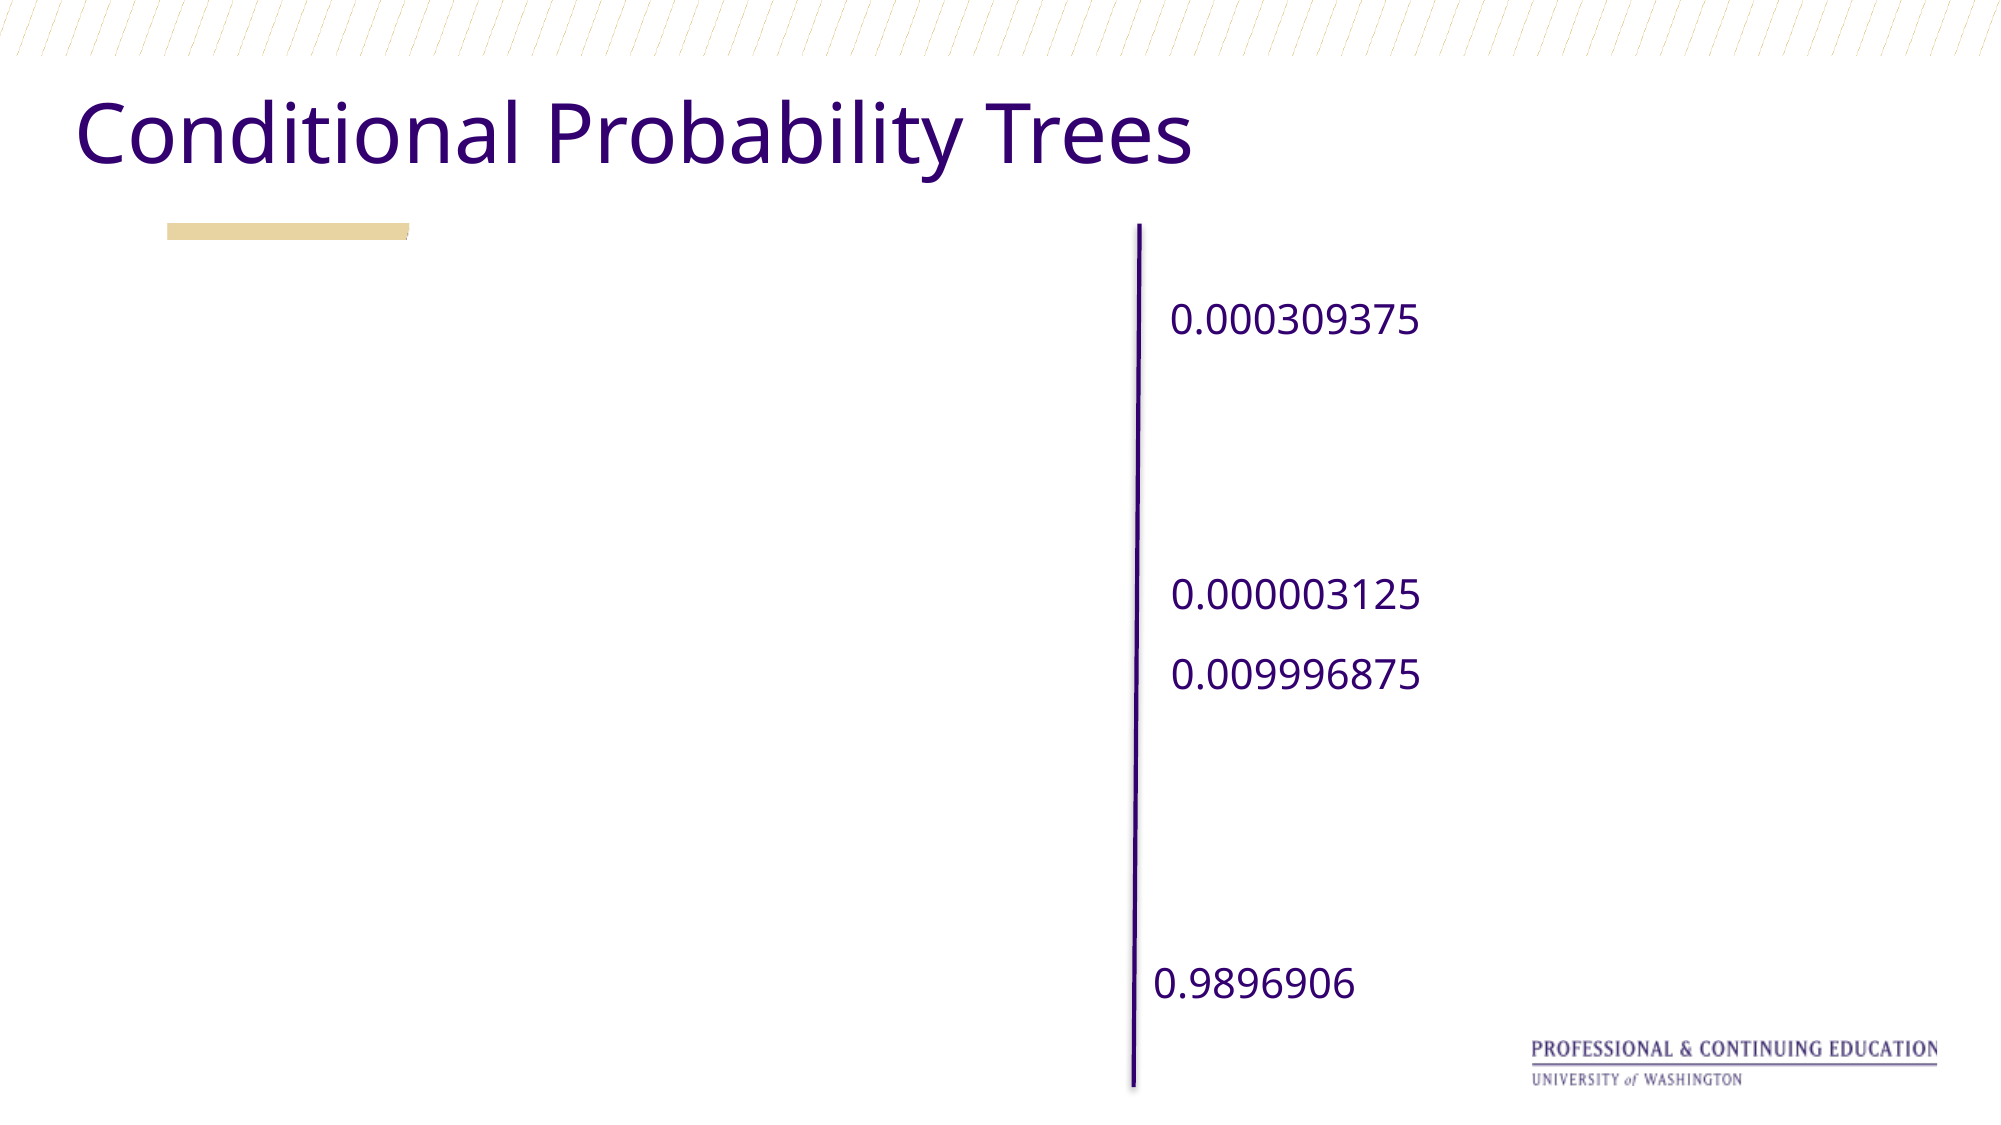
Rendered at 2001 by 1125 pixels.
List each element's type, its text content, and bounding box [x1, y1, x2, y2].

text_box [1133, 223, 1140, 1088]
picture [0, 0, 2001, 56]
text_box 0.9896906 [1144, 949, 1372, 1015]
list Conditional Probability Trees [60, 33, 1938, 240]
text_box 0.000309375 [1155, 285, 1436, 351]
text_box 0.009996875 [1156, 640, 1437, 706]
text_box 0.000003125 [1156, 560, 1437, 626]
